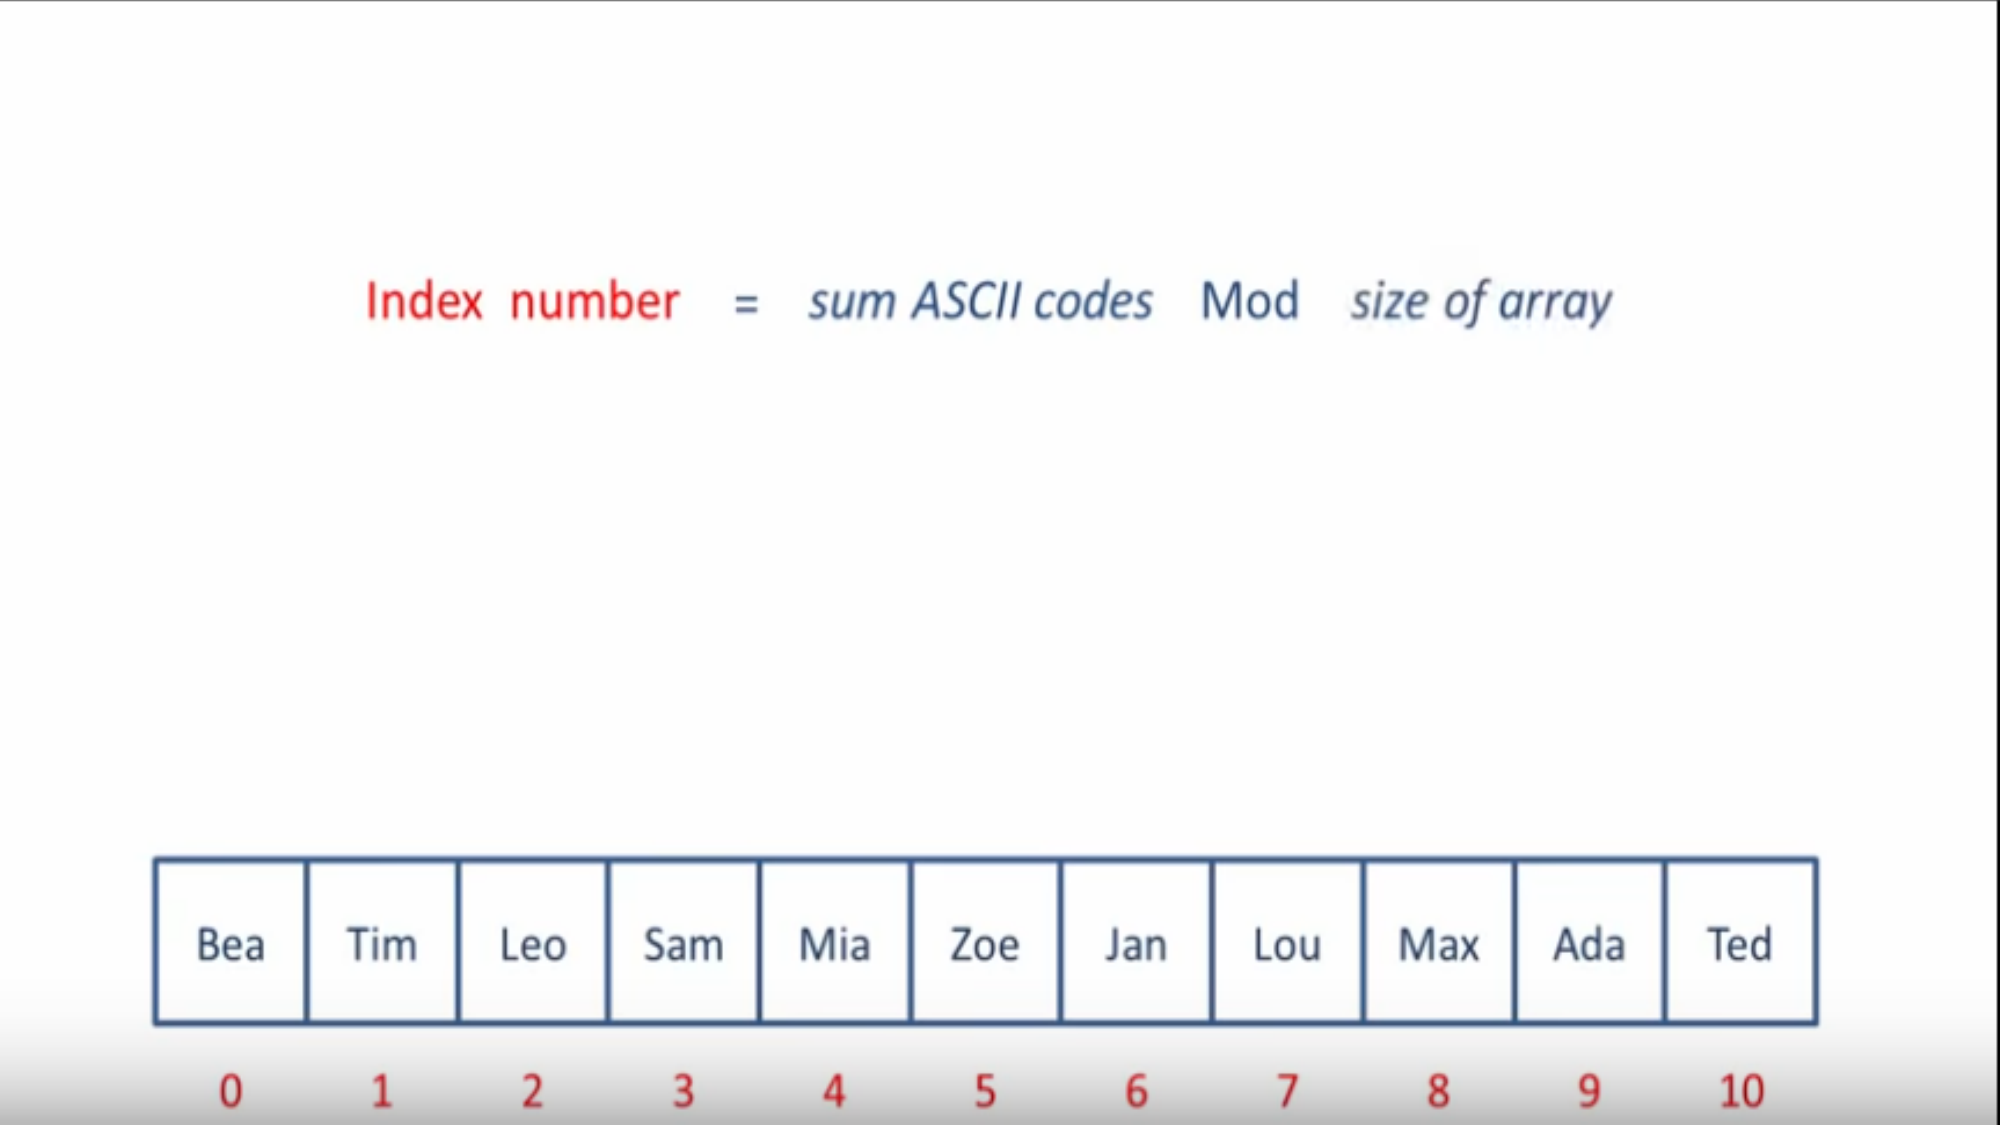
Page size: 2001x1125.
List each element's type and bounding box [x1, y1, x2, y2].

list [0, 0, 2000, 1125]
